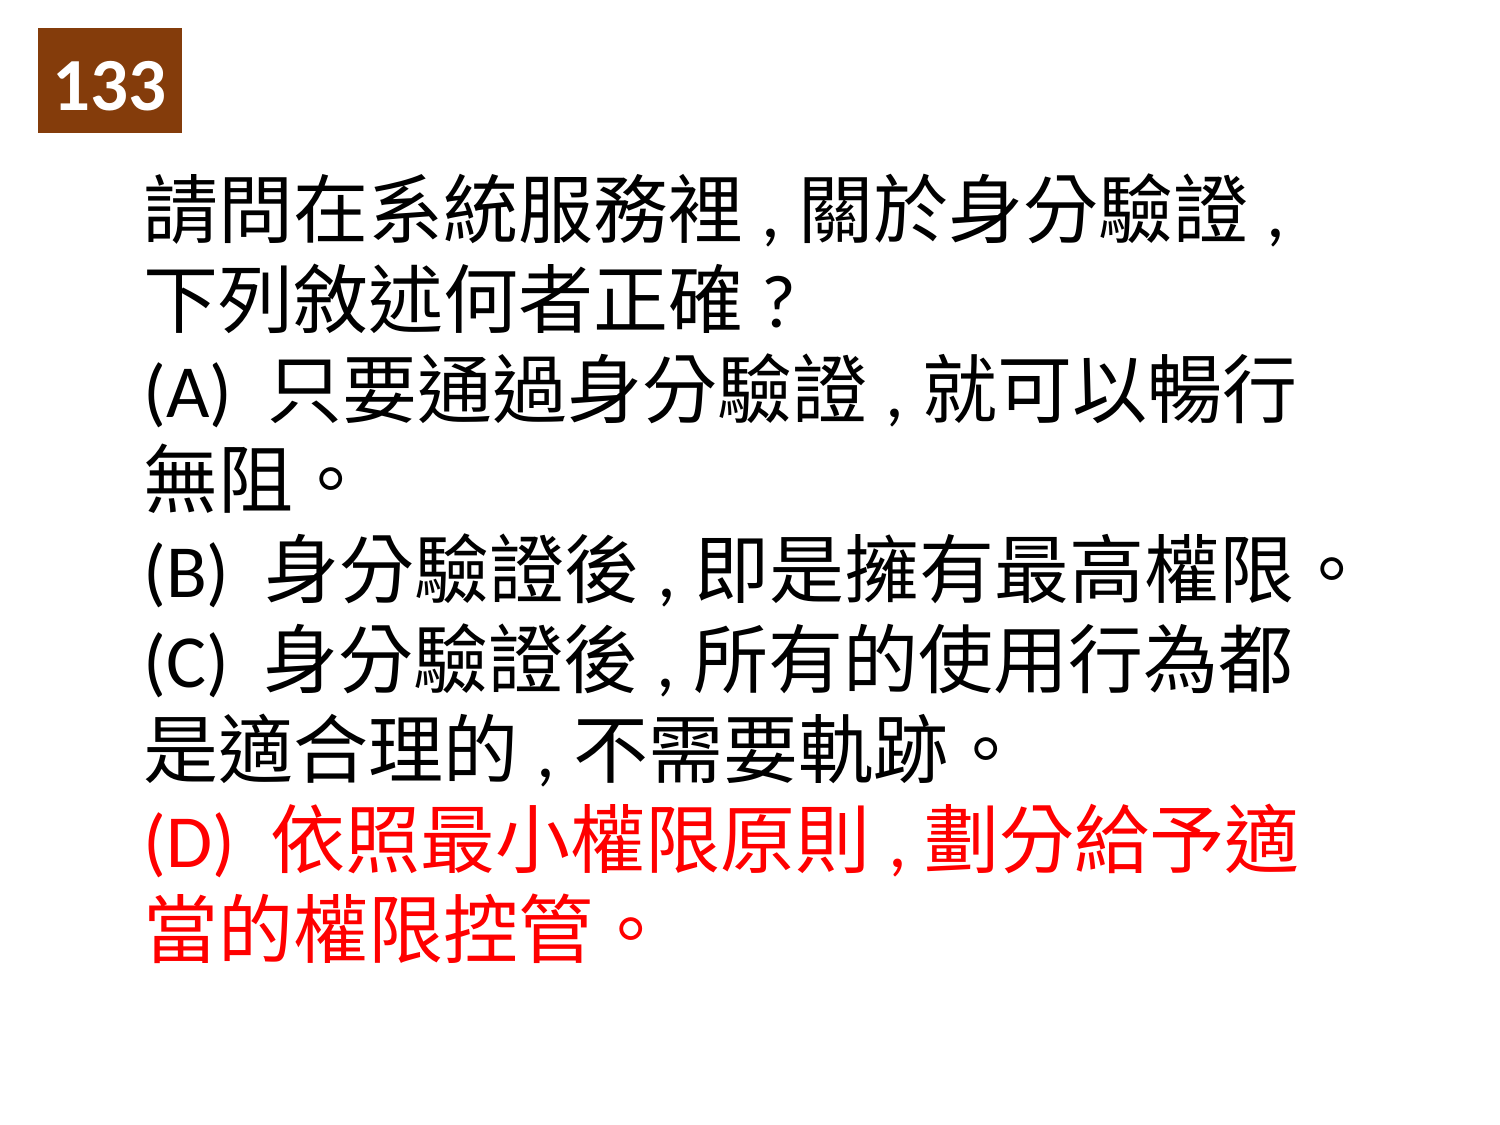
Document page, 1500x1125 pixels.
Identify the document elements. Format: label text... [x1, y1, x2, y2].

text_box 請問在系統服務裡,關於身分驗證,下列敘述何者正確? (A) 只要通過身分驗證,就可以暢行無阻。 (B) 身分驗證後,即是擁有最高權限。 (C) 身分驗證後,所有的使用行為都是適合理的,不需要軌跡。 (D) 依照最小權限原則,劃分給予適當的權限控管。 [128, 155, 1372, 980]
text_box 133 [38, 28, 182, 133]
